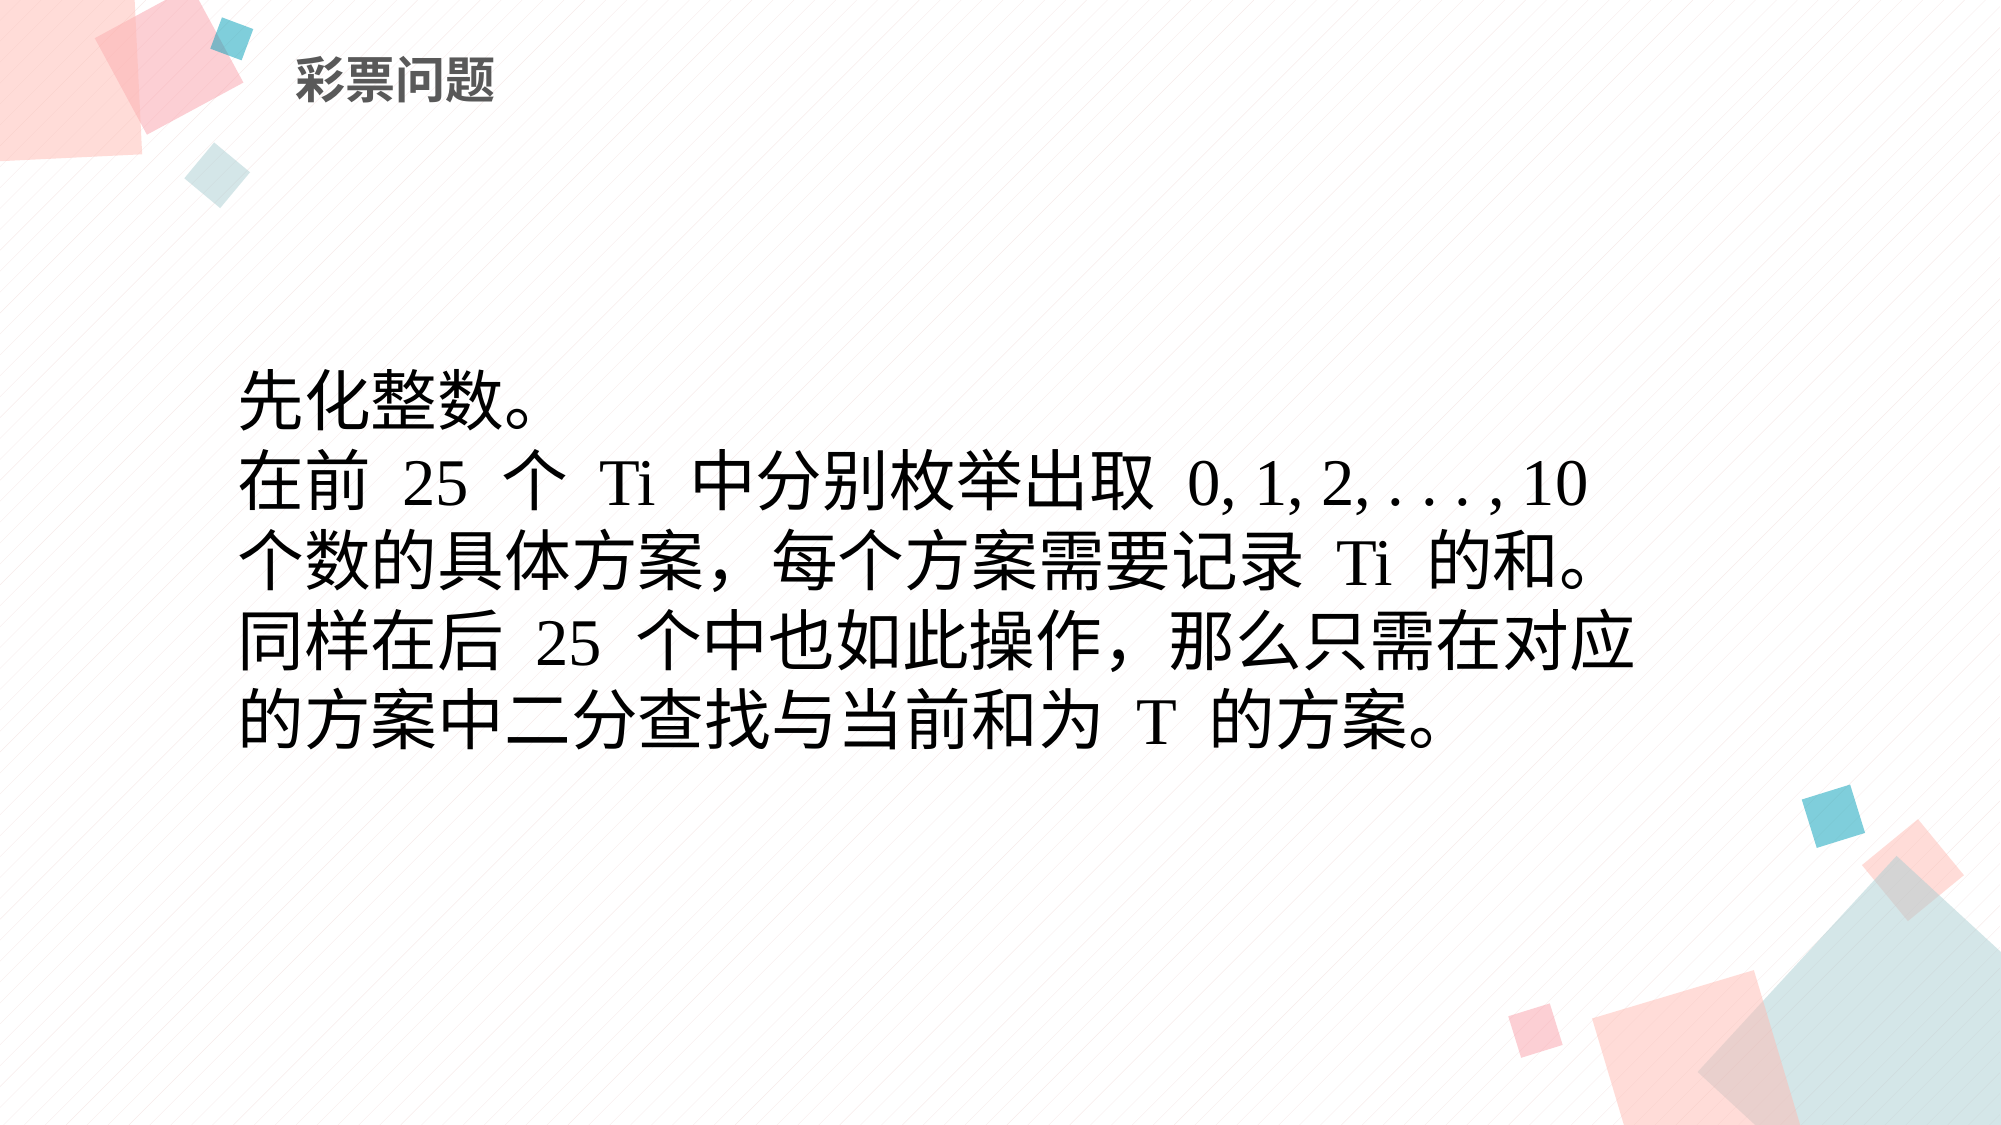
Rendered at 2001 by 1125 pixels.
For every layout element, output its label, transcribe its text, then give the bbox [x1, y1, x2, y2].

text_box 先化整数。 在前 25 个 Ti 中分别枚举出取 0, 1, 2, . . . , 10 个数的具体方案，每个方案需要记录 Ti 的和。 同样在后 25 个中也如此操作，那么只需在对应的方案中二分查找与当前和为 T 的方案。 [222, 351, 1659, 766]
list 彩票问题 [280, 38, 1201, 127]
